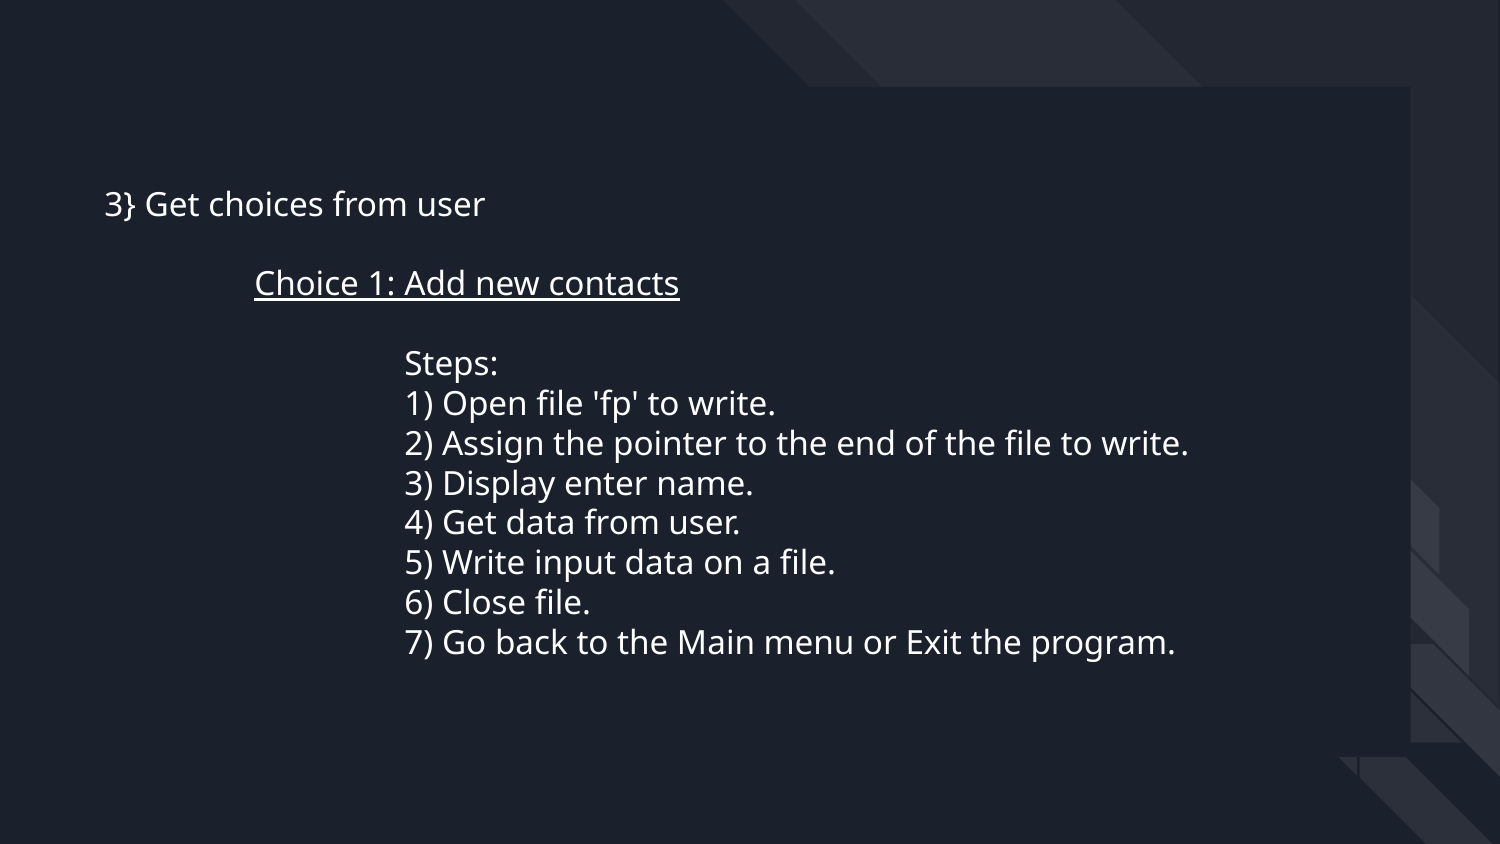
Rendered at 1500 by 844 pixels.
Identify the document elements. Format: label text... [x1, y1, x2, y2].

title 3} Get choices from user Choice 1: Add new contacts Steps: 1) Open file 'fp' to write. 2) Assign the pointer to the end of the file to write. 3) Display enter name. 4) Get data from user. 5) Write input data on a file. 6) Close file. 7) Go back to the Main menu or Exit the program. [89, 86, 1411, 757]
